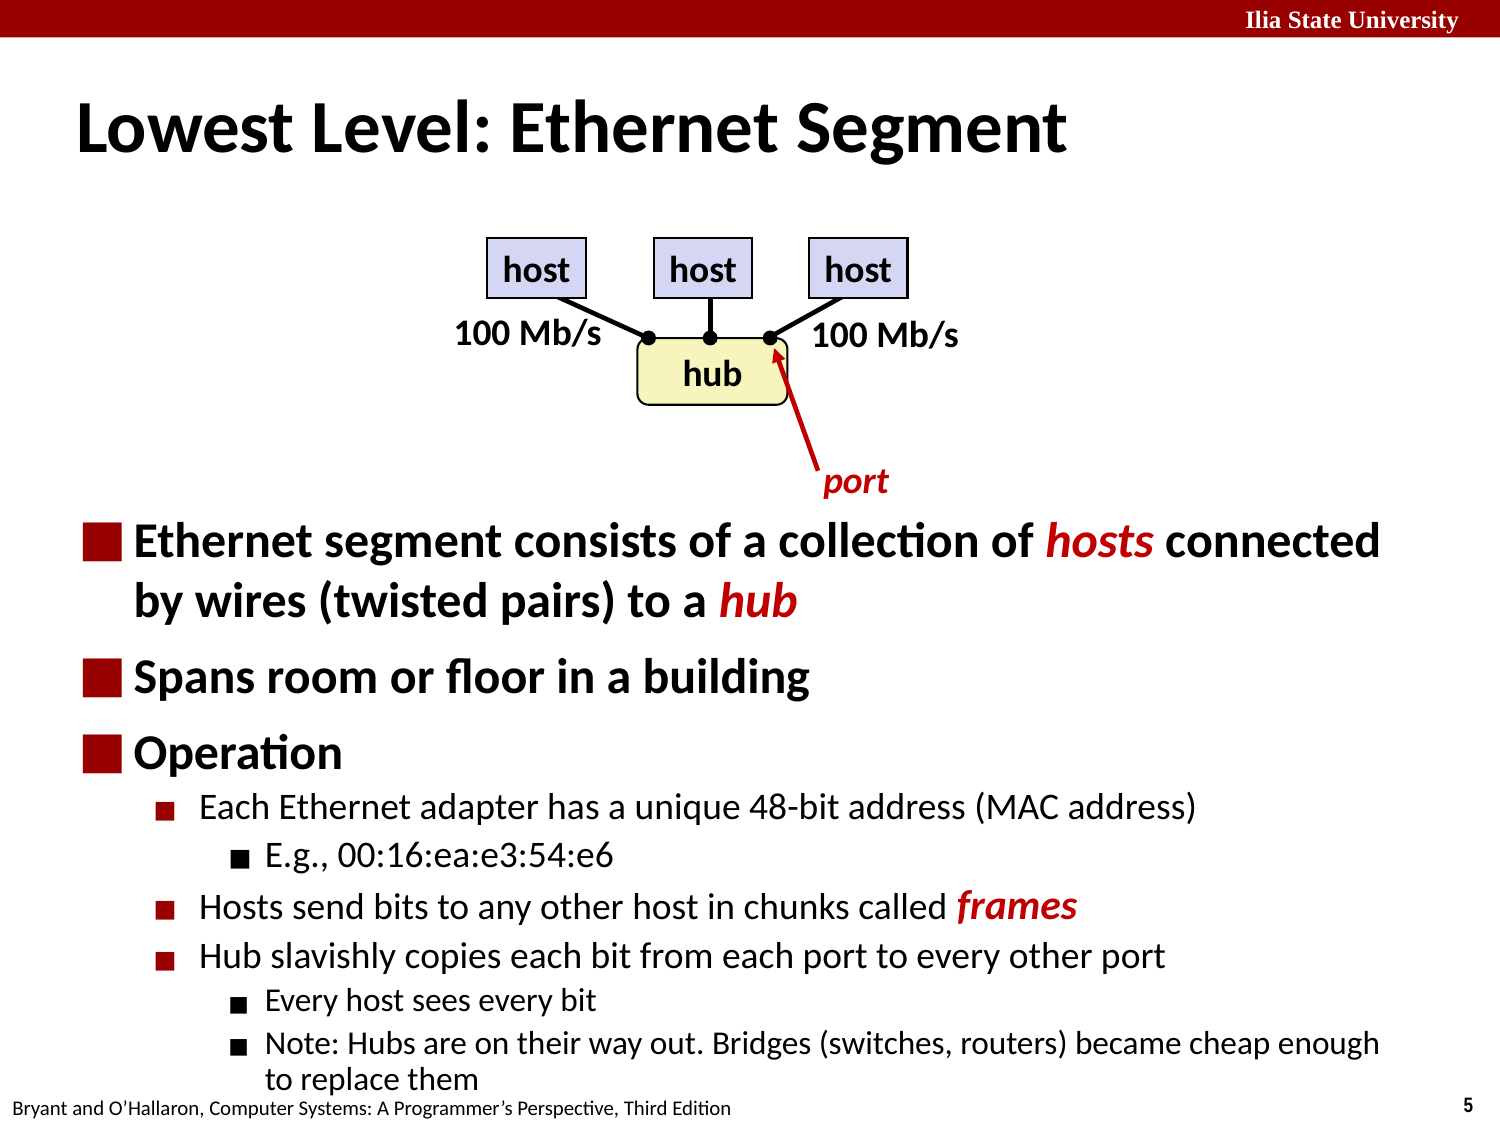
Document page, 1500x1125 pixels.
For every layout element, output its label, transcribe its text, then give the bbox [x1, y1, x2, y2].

text_box host [487, 237, 586, 298]
text_box host [653, 237, 753, 298]
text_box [541, 289, 680, 353]
text_box host [809, 237, 908, 298]
text_box port [808, 448, 906, 509]
text_box [702, 332, 718, 346]
text_box hub [637, 338, 768, 405]
title Lowest Level: Ethernet Segment [61, 75, 1325, 169]
list Ethernet segment consists of a collection of hosts connected by wires (twisted pairs) to a hub Spans room or floor in a building Operation Each Ethernet adapter has a unique 48-bit address (MAC address) E.g., 00:16:ea:e3:54:e6 Hosts send bits to any other host in chunks called frames Hub slavishly copies each bit from each port to every other port Every host sees every bit Note: Hubs are on their way out. Bridges (switches, routers) became cheap enough to replace them [62, 500, 1425, 1013]
text_box 100 Mb/s [824, 302, 975, 363]
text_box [773, 347, 819, 472]
text_box 100 Mb/s [437, 300, 618, 361]
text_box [741, 289, 855, 353]
